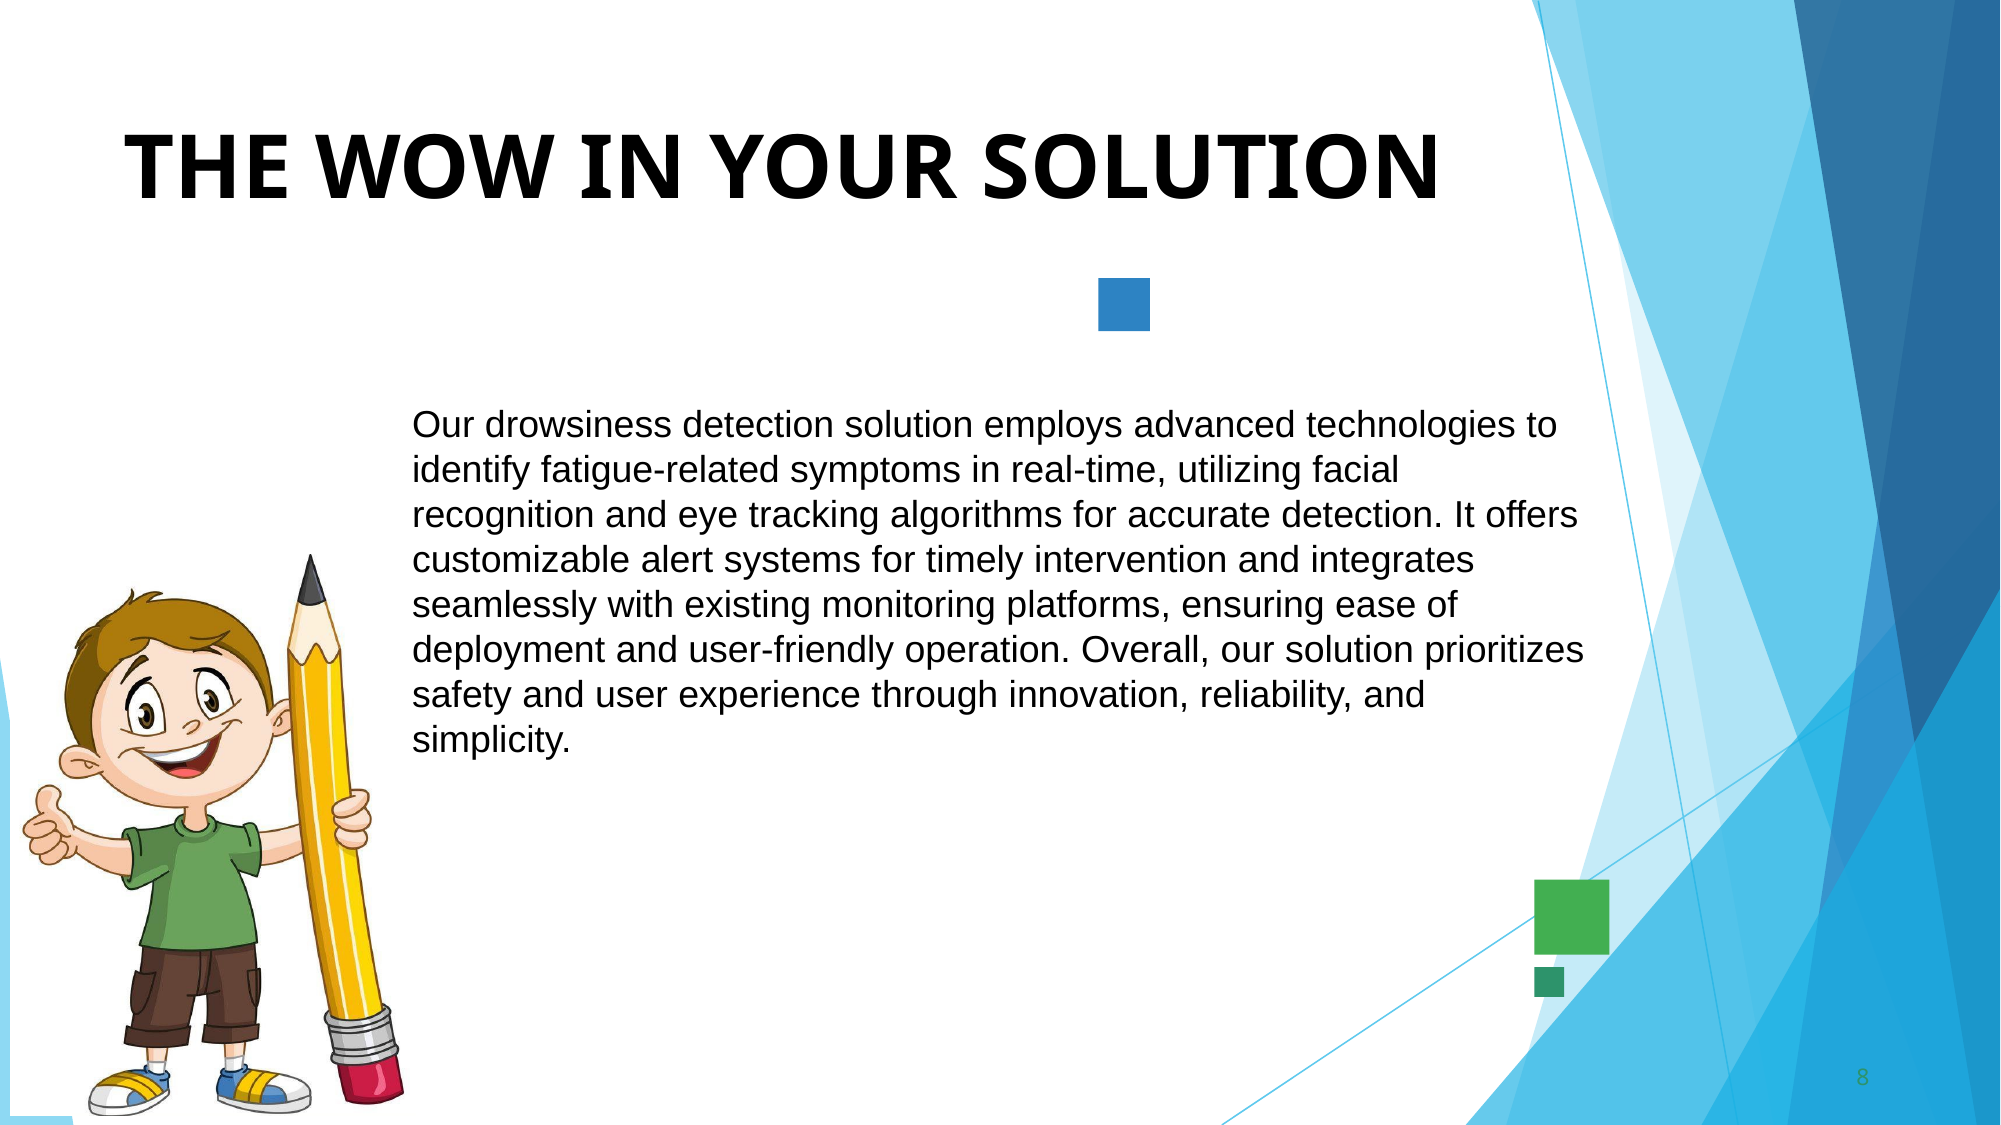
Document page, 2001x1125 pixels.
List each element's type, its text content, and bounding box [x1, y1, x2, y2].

text_box [1098, 298, 1150, 332]
title THE WOW IN YOUR SOLUTION [91, 63, 1694, 298]
picture [10, 554, 416, 1116]
text_box [1534, 879, 1610, 955]
slide_number 8 [1849, 1061, 1890, 1125]
text_box Our drowsiness detection solution employs advanced technologies to identify fatigue-related symptoms in real-time, utilizing facial recognition and eye tracking algorithms for accurate detection. It offers customizable alert systems for timely intervention and integrates seamlessly with existing monitoring platforms, ensuring ease of deployment and user-friendly operation. Overall, our solution prioritizes safety and user experience through innovation, reliability, and simplicity. [397, 392, 1603, 768]
text_box [1534, 967, 1565, 997]
